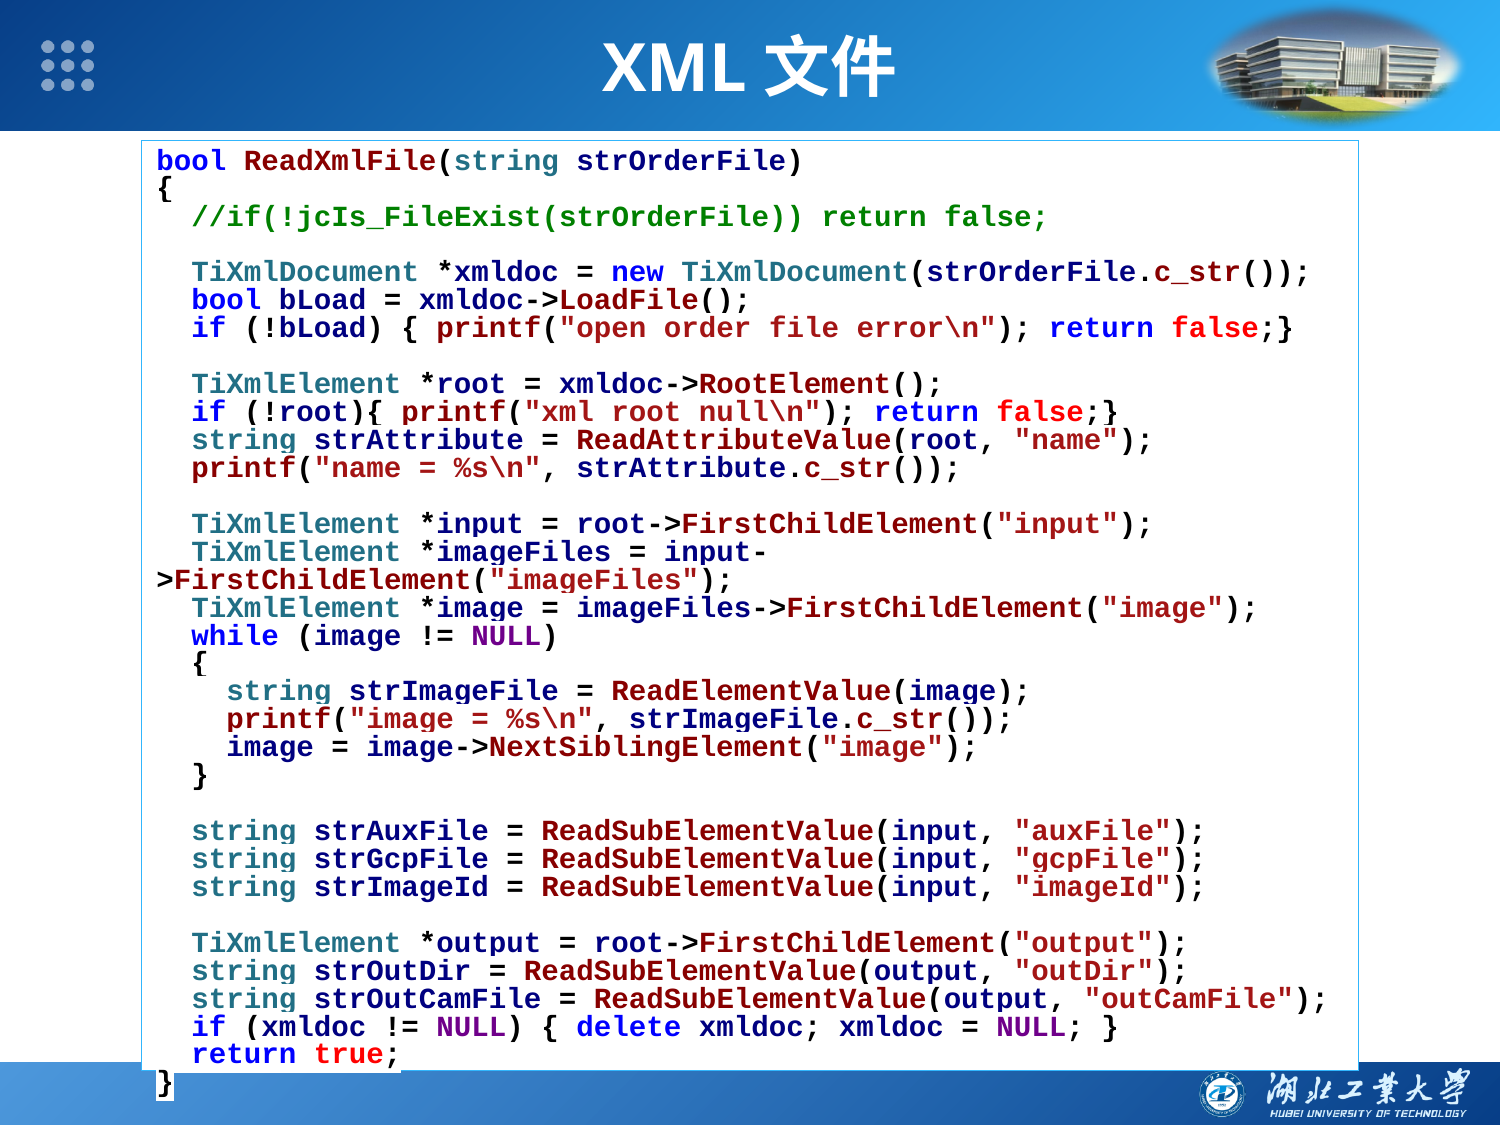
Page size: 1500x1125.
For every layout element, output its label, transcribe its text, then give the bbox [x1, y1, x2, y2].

picture [1198, 1071, 1254, 1118]
text_box XML文件 [0, 7, 1500, 124]
text_box bool ReadXmlFile(string strOrderFile) { //if(!jcIs_FileExist(strOrderFile)) return false; TiXmlDocument *xmldoc = new TiXmlDocument(strOrderFile.c_str()); bool bLoad = xmldoc->LoadFile(); if (!bLoad) { printf("open order file error\n"); return false;} TiXmlElement *root = xmldoc->RootElement(); if (!root){ printf("xml root null\n"); return false;} string strAttribute = ReadAttributeValue(root, "name"); printf("name = %s\n", strAttribute.c_str()); TiXmlElement *input = root->FirstChildElement("input"); TiXmlElement *imageFiles = input->FirstChildElement("imageFiles"); TiXmlElement *image = imageFiles->FirstChildElement("image"); while (image != NULL) { string strImageFile = ReadElementValue(image); printf("image = %s\n", strImageFile.c_str()); image = image->NextSiblingElement("image"); } string strAuxFile = ReadSubElementValue(input, "auxFile"); string strGcpFile = ReadSubElementValue(input, "gcpFile"); string strImageId = ReadSubElementValue(input, "imageId"); TiXmlElement *output = root->FirstChildElement("output"); string strOutDir = ReadSubElementValue(output, "outDir"); string strOutCamFile = ReadSubElementValue(output, "outCamFile"); if (xmldoc != NULL) { delete xmldoc; xmldoc = NULL; } return true; } [141, 140, 1359, 1071]
